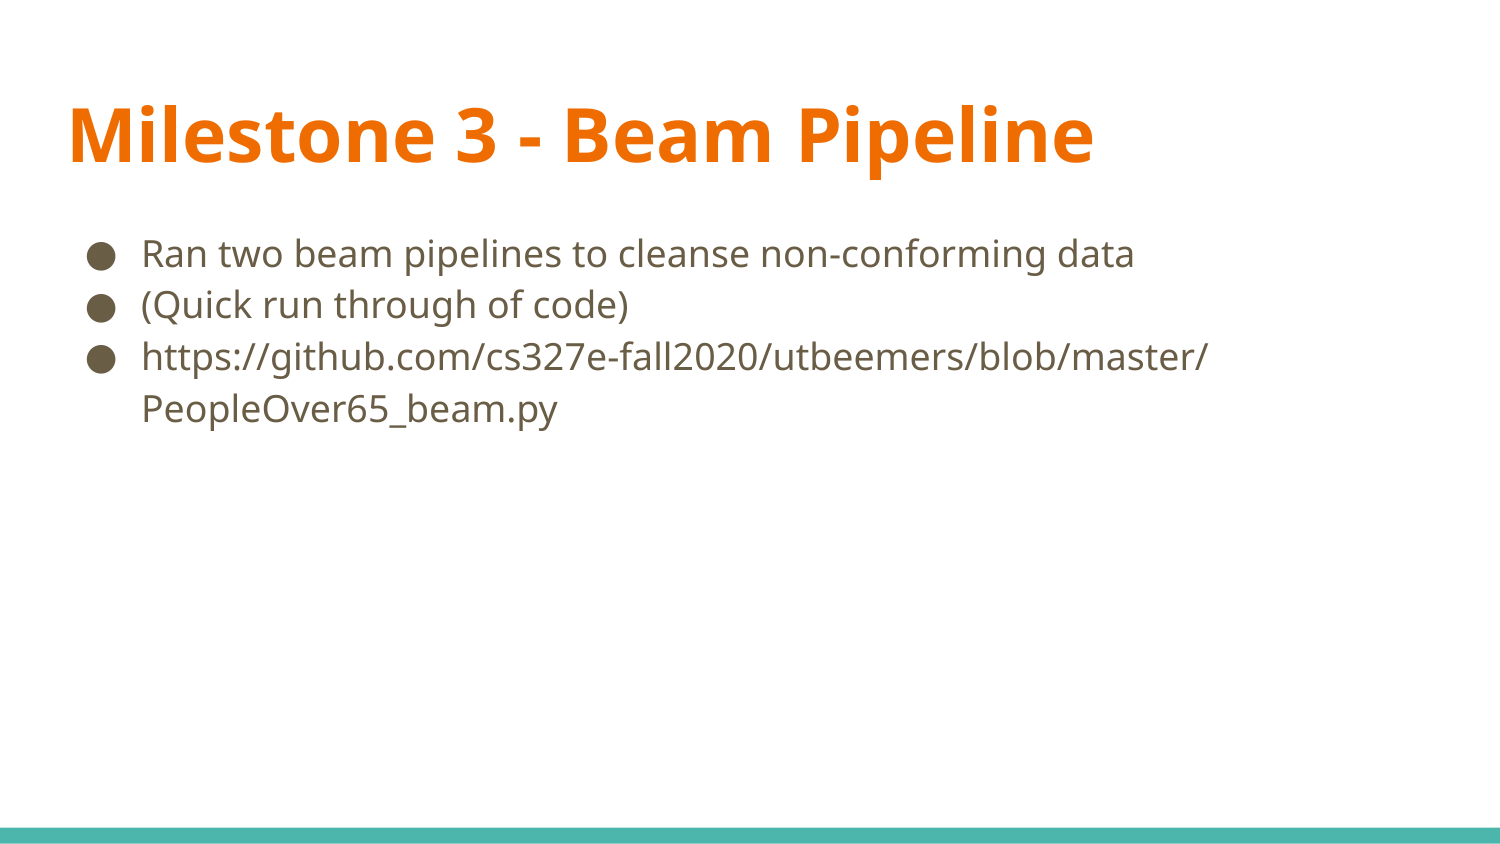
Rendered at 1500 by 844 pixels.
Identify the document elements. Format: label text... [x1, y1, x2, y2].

list Ran two beam pipelines to cleanse non-conforming data (Quick run through of code) https://github.com/cs327e-fall2020/utbeemers/blob/master/PeopleOver65_beam.py [51, 207, 1449, 750]
title Milestone 3 - Beam Pipeline [51, 72, 1449, 189]
